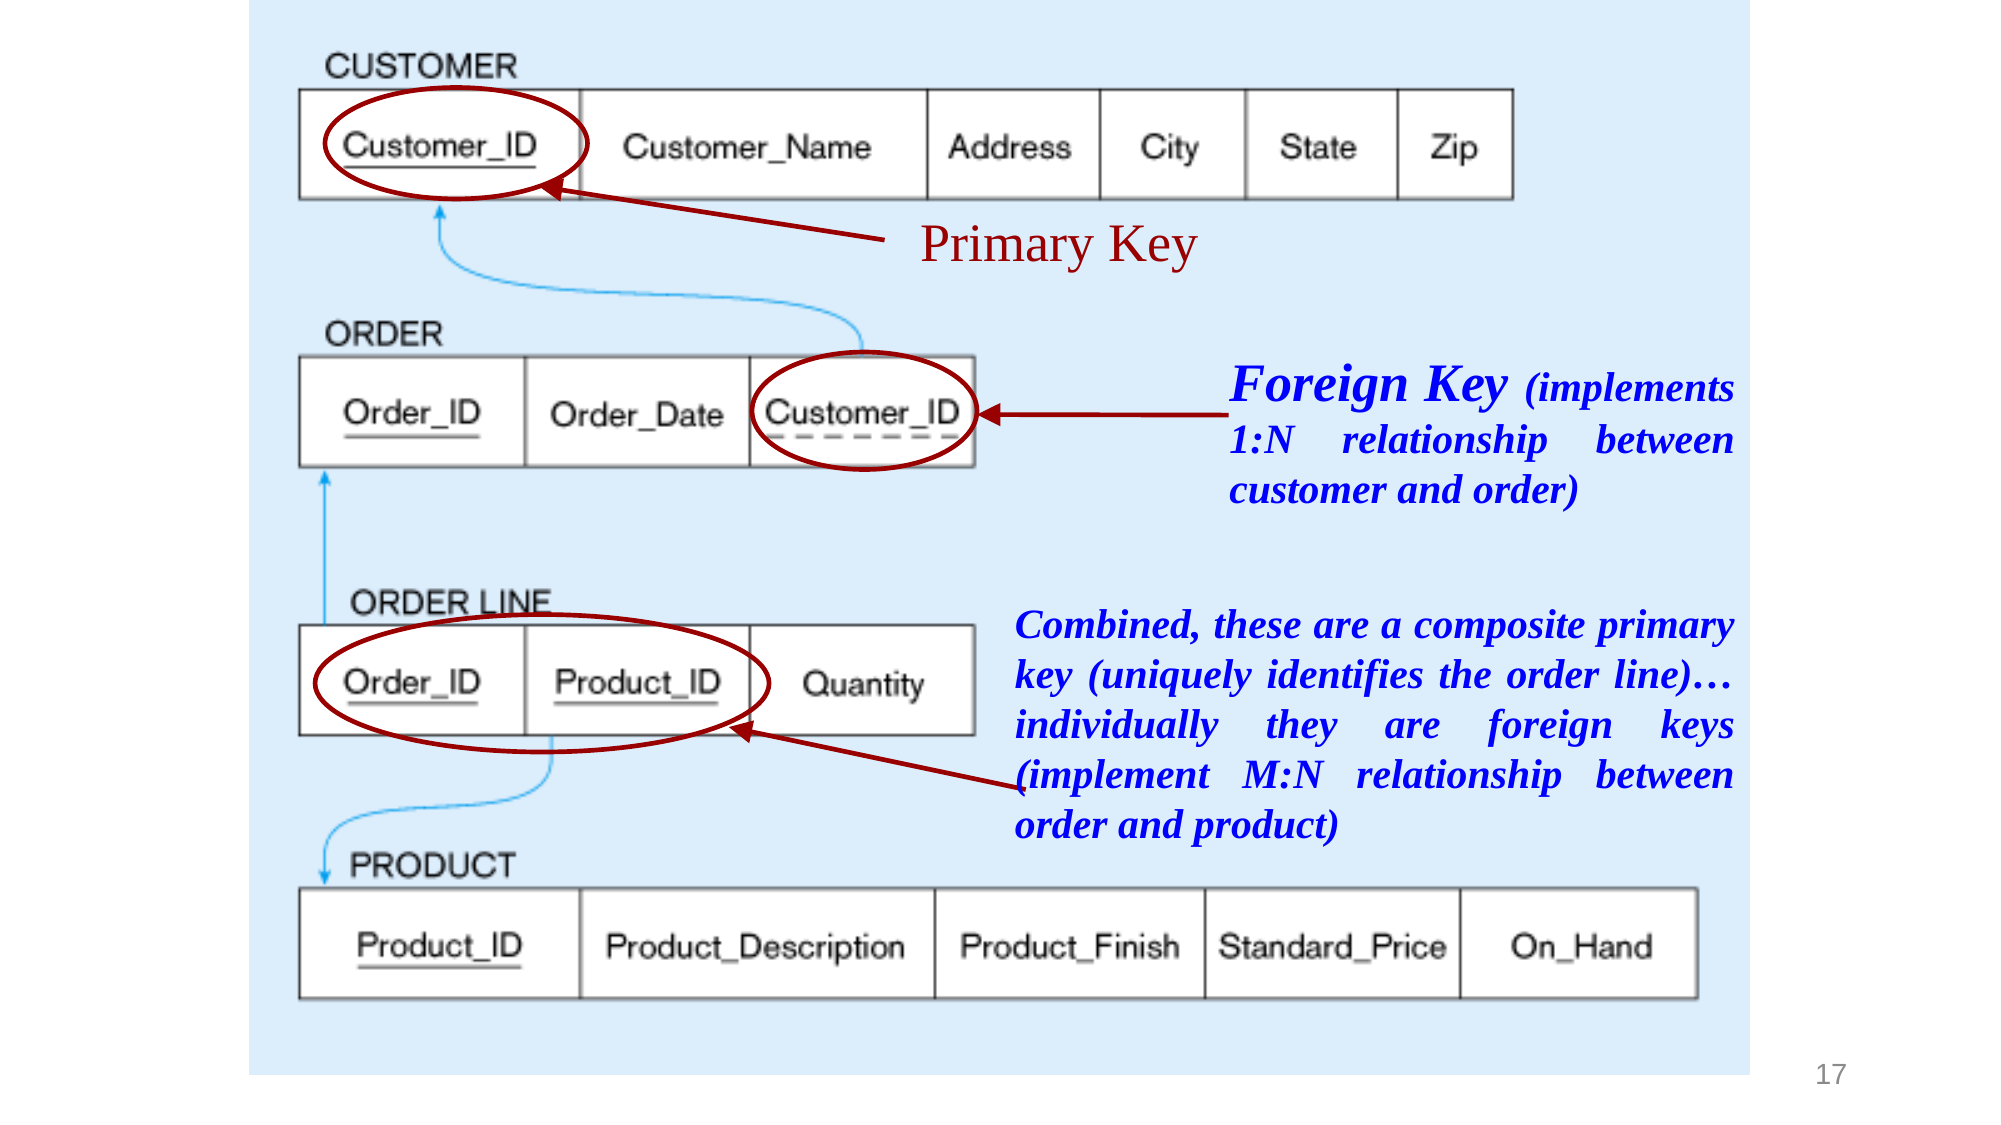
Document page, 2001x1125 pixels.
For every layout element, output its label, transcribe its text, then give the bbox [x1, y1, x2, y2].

slide_number 17 [1412, 1042, 1863, 1103]
picture [249, 0, 1750, 1075]
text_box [324, 87, 1215, 280]
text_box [315, 589, 1750, 858]
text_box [751, 339, 1750, 522]
